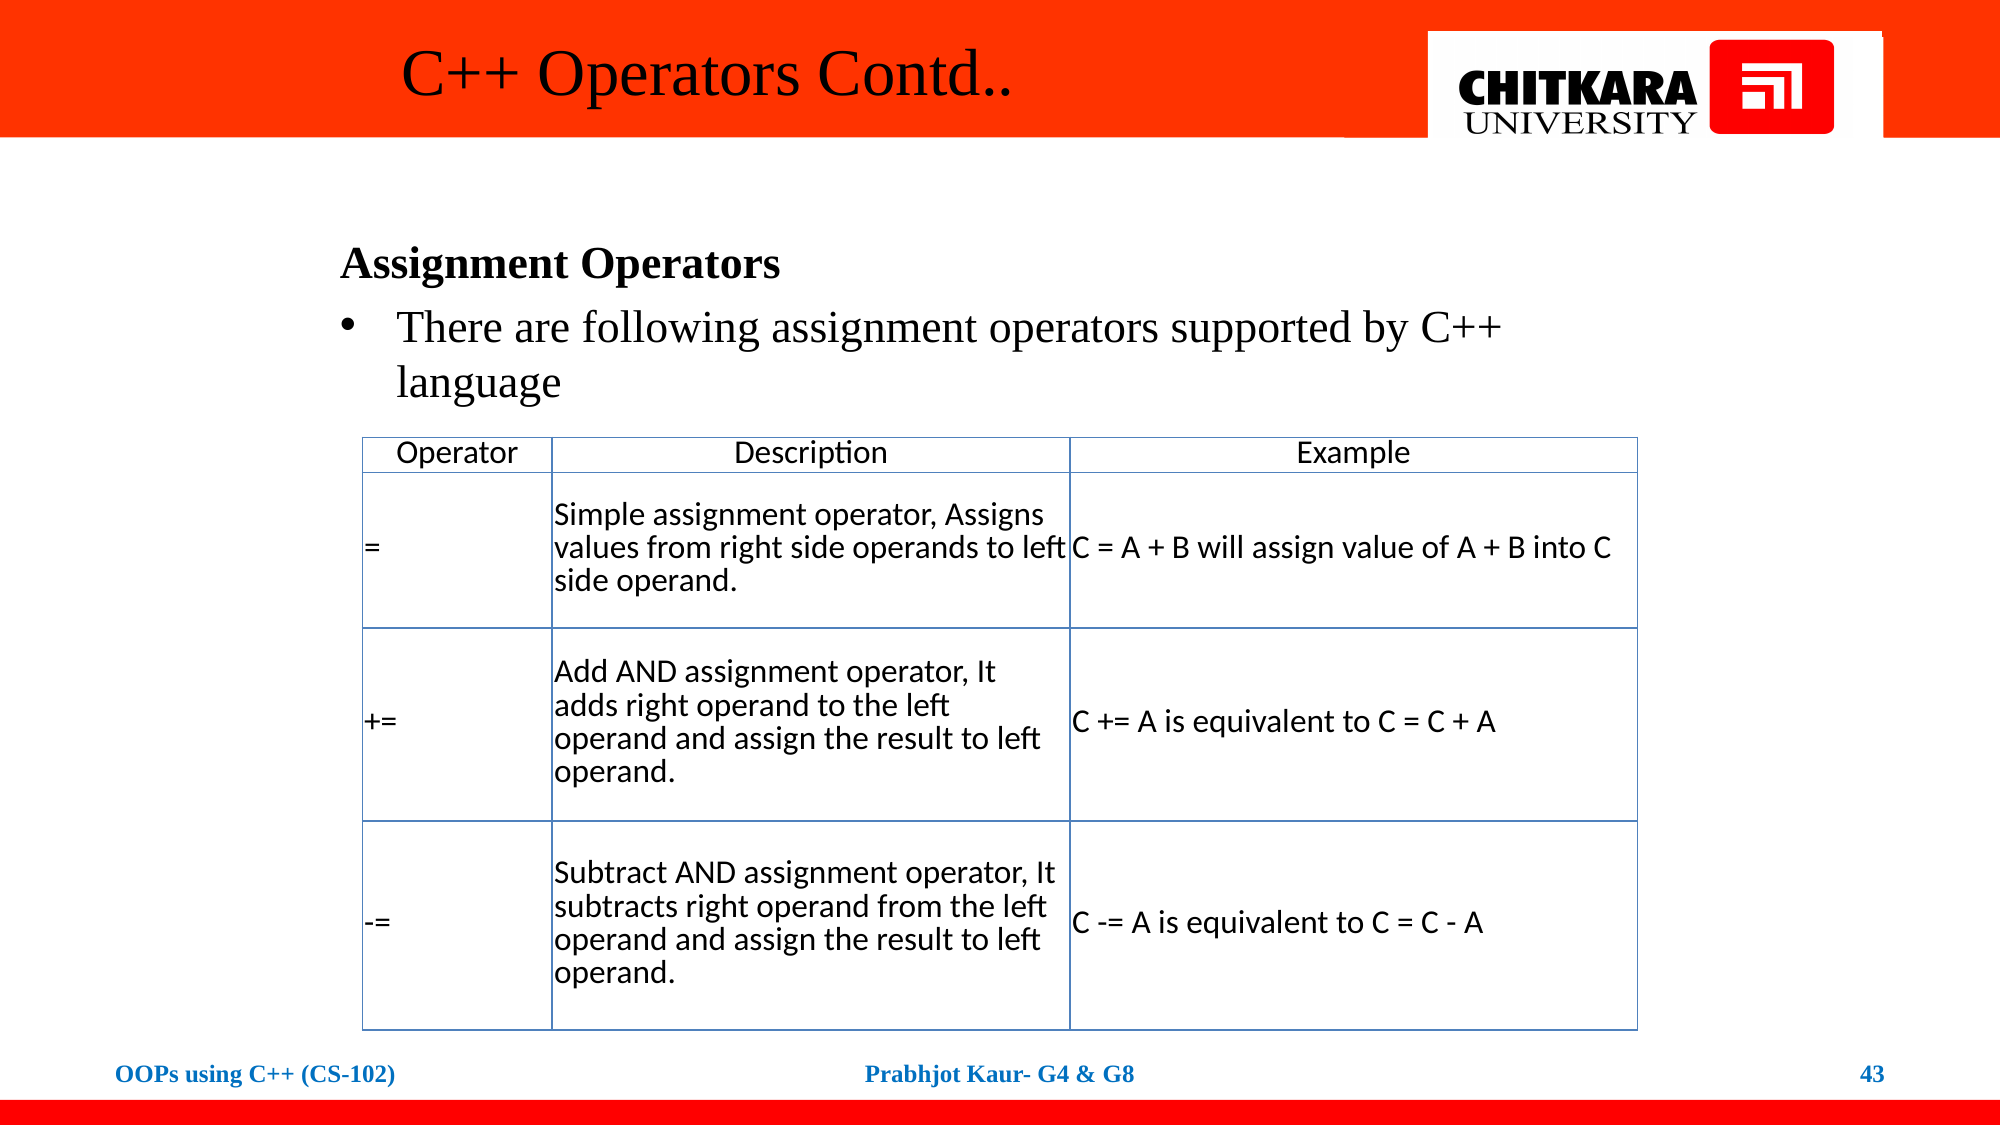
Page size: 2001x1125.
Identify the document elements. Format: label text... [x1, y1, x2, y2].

table_header Example [1071, 438, 1637, 472]
table_header Description [553, 438, 1069, 472]
title C++ Operators Contd.. [0, 0, 1417, 138]
table_cell = [363, 473, 551, 627]
table_cell Simple assignment operator, Assigns values from right side operands to left side operand. [553, 473, 1069, 627]
table_cell += [363, 629, 551, 820]
table_cell Add AND assignment operator, It adds right operand to the left operand and assign the result to left operand. [553, 629, 1069, 820]
picture [1433, 37, 1854, 138]
footer Prabhjot Kaur- G4 & G8 [683, 1042, 1317, 1103]
table_cell -= [363, 822, 551, 1029]
table_cell C = A + B will assign value of A + B into C [1071, 473, 1637, 627]
table_cell C += A is equivalent to C = C + A [1071, 629, 1637, 820]
slide_number OOPs using C++ (CS-102) [99, 1042, 567, 1103]
table_cell C -= A is equivalent to C = C - A [1071, 822, 1637, 1029]
list Assignment Operators There are following assignment operators supported by C++ language [324, 224, 1676, 351]
table_cell Subtract AND assignment operator, It subtracts right operand from the left operand and assign the result to left operand. [553, 822, 1069, 1029]
table_header Operator [363, 438, 551, 472]
slide_number 43 [1433, 1042, 1900, 1103]
